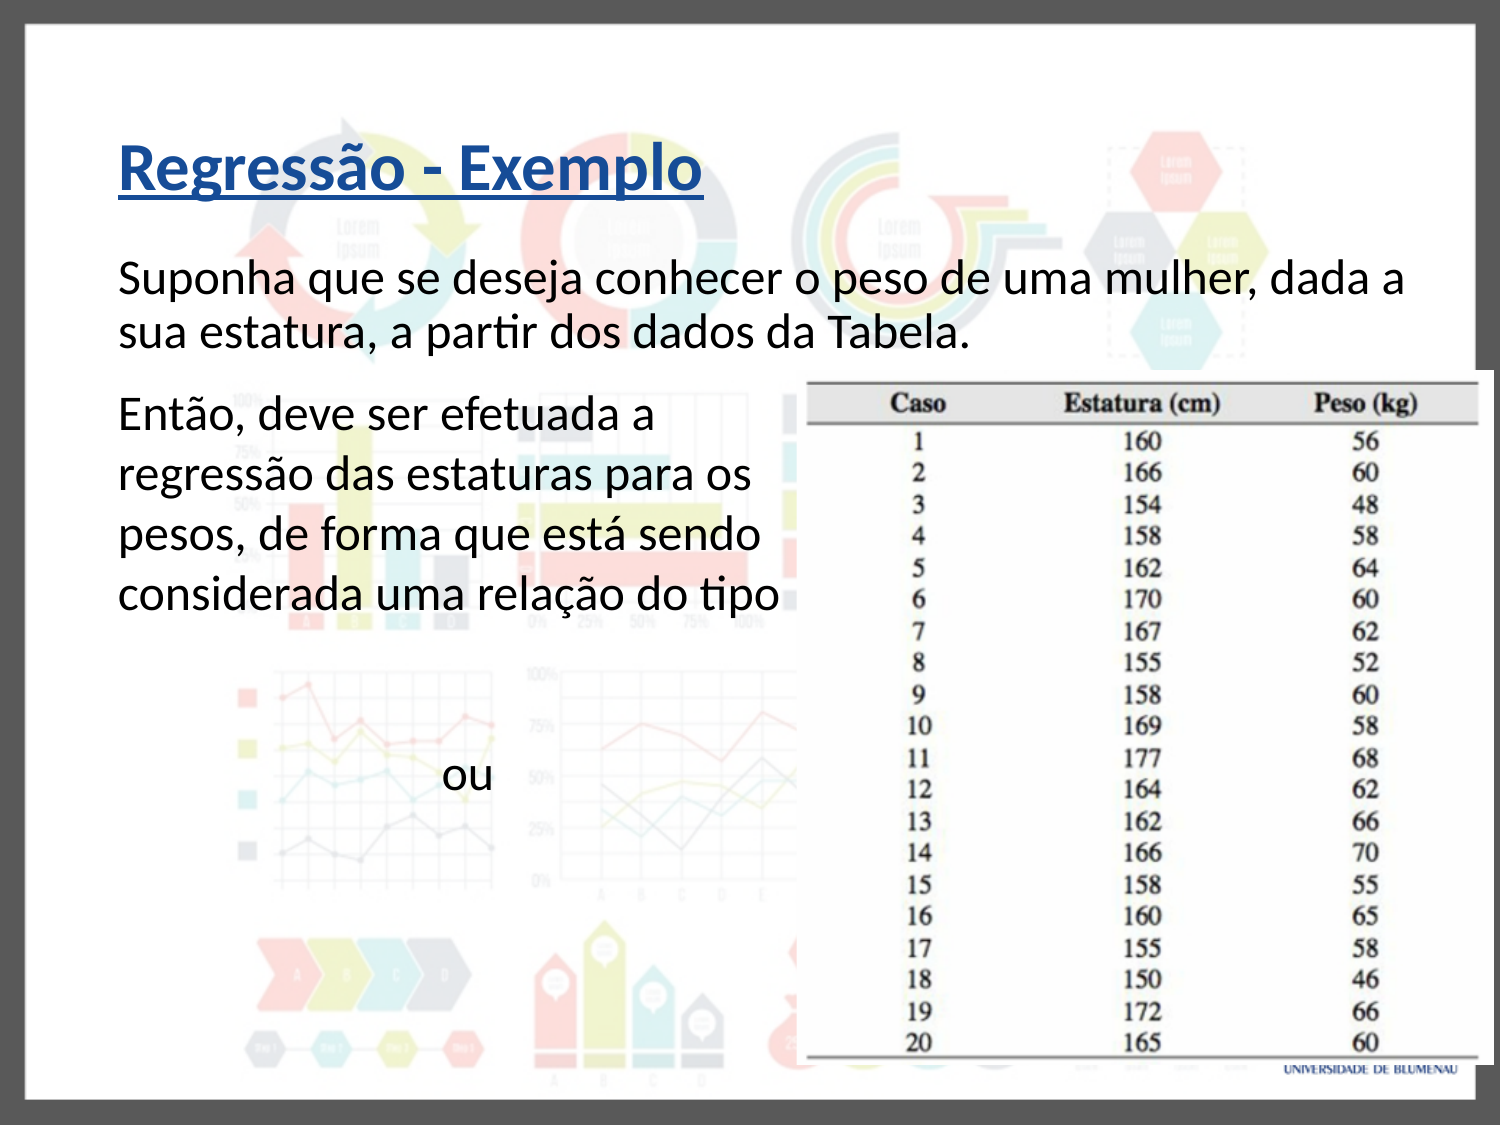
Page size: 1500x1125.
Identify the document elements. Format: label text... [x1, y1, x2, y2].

picture [0, 0, 1500, 1125]
list Suponha que se deseja conhecer o peso de uma mulher, dada a sua estatura, a partir dos dados da Tabela. [103, 243, 1436, 958]
title Regressão - Exemplo [103, 59, 1397, 243]
